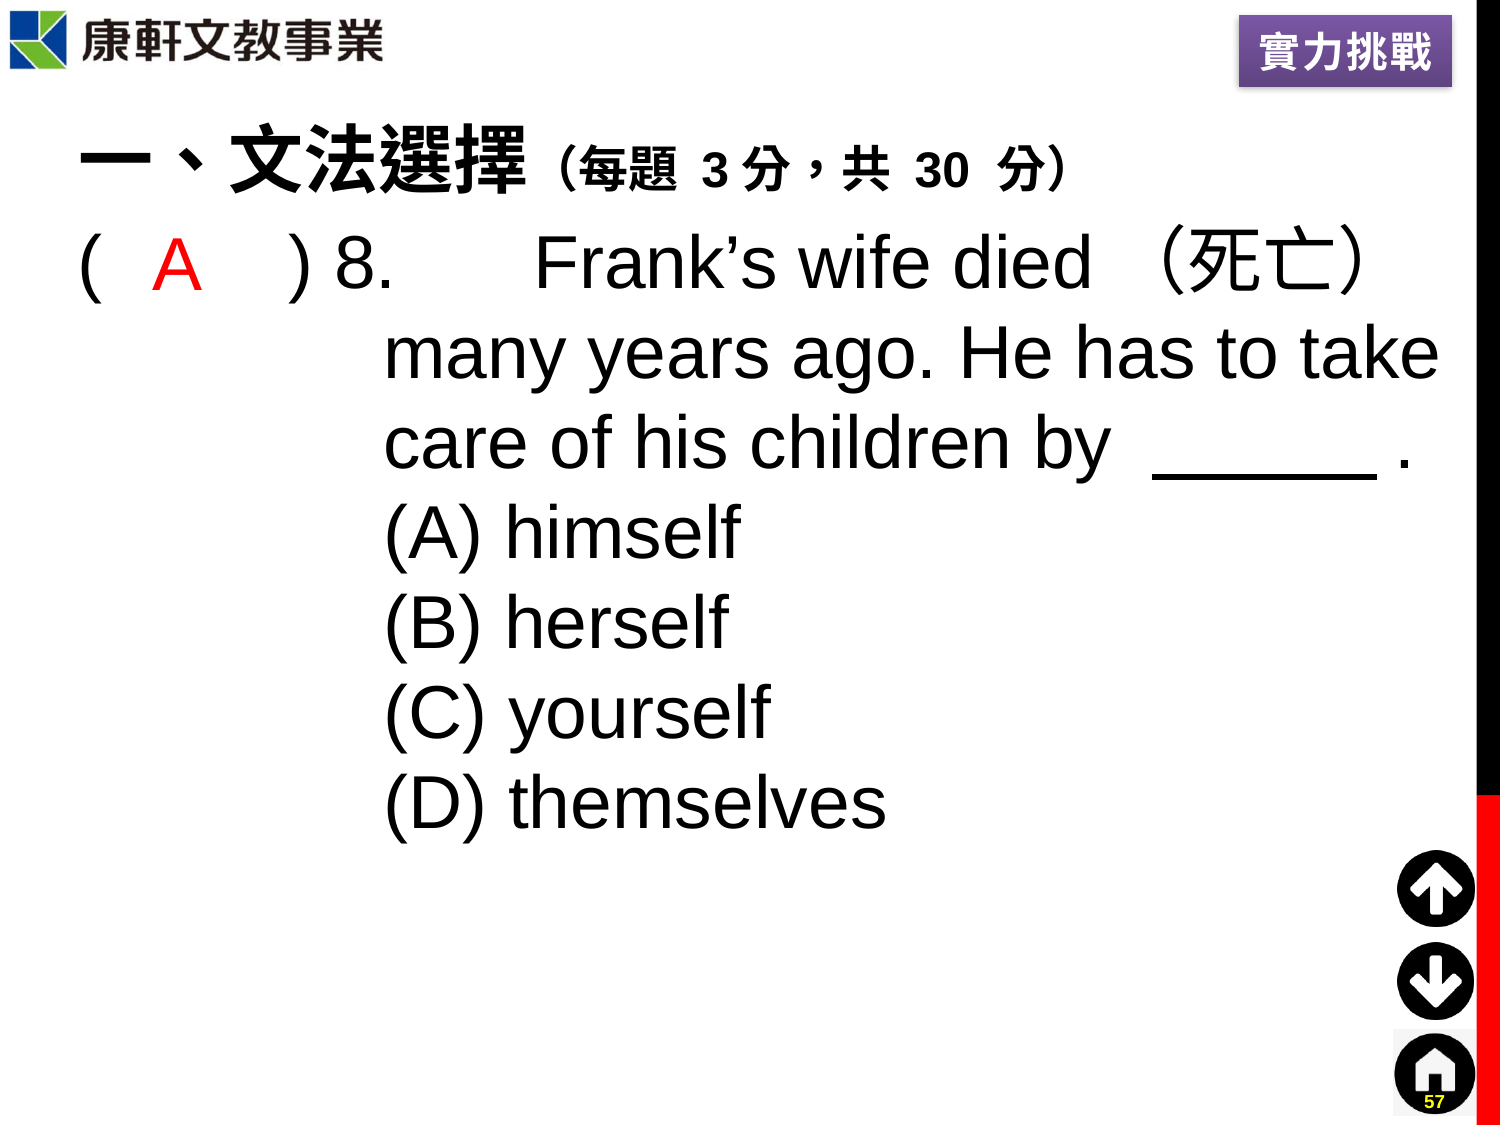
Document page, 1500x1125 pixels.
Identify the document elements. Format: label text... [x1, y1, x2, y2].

picture [1393, 1029, 1476, 1116]
text_box A [107, 223, 249, 314]
picture [8, 9, 387, 70]
text_box 實力挑戰 [1239, 15, 1452, 87]
text_box 一、文法選擇（每題 3分，共 30 分） [63, 111, 1222, 210]
picture [1396, 942, 1475, 1020]
picture [1397, 850, 1475, 928]
text_box ( ) 8. Frank’s wife died（死亡）many years ago. He has to take care of his children by . (A) himself (B) herself (C) yourself (D) themselves [58, 206, 1477, 852]
